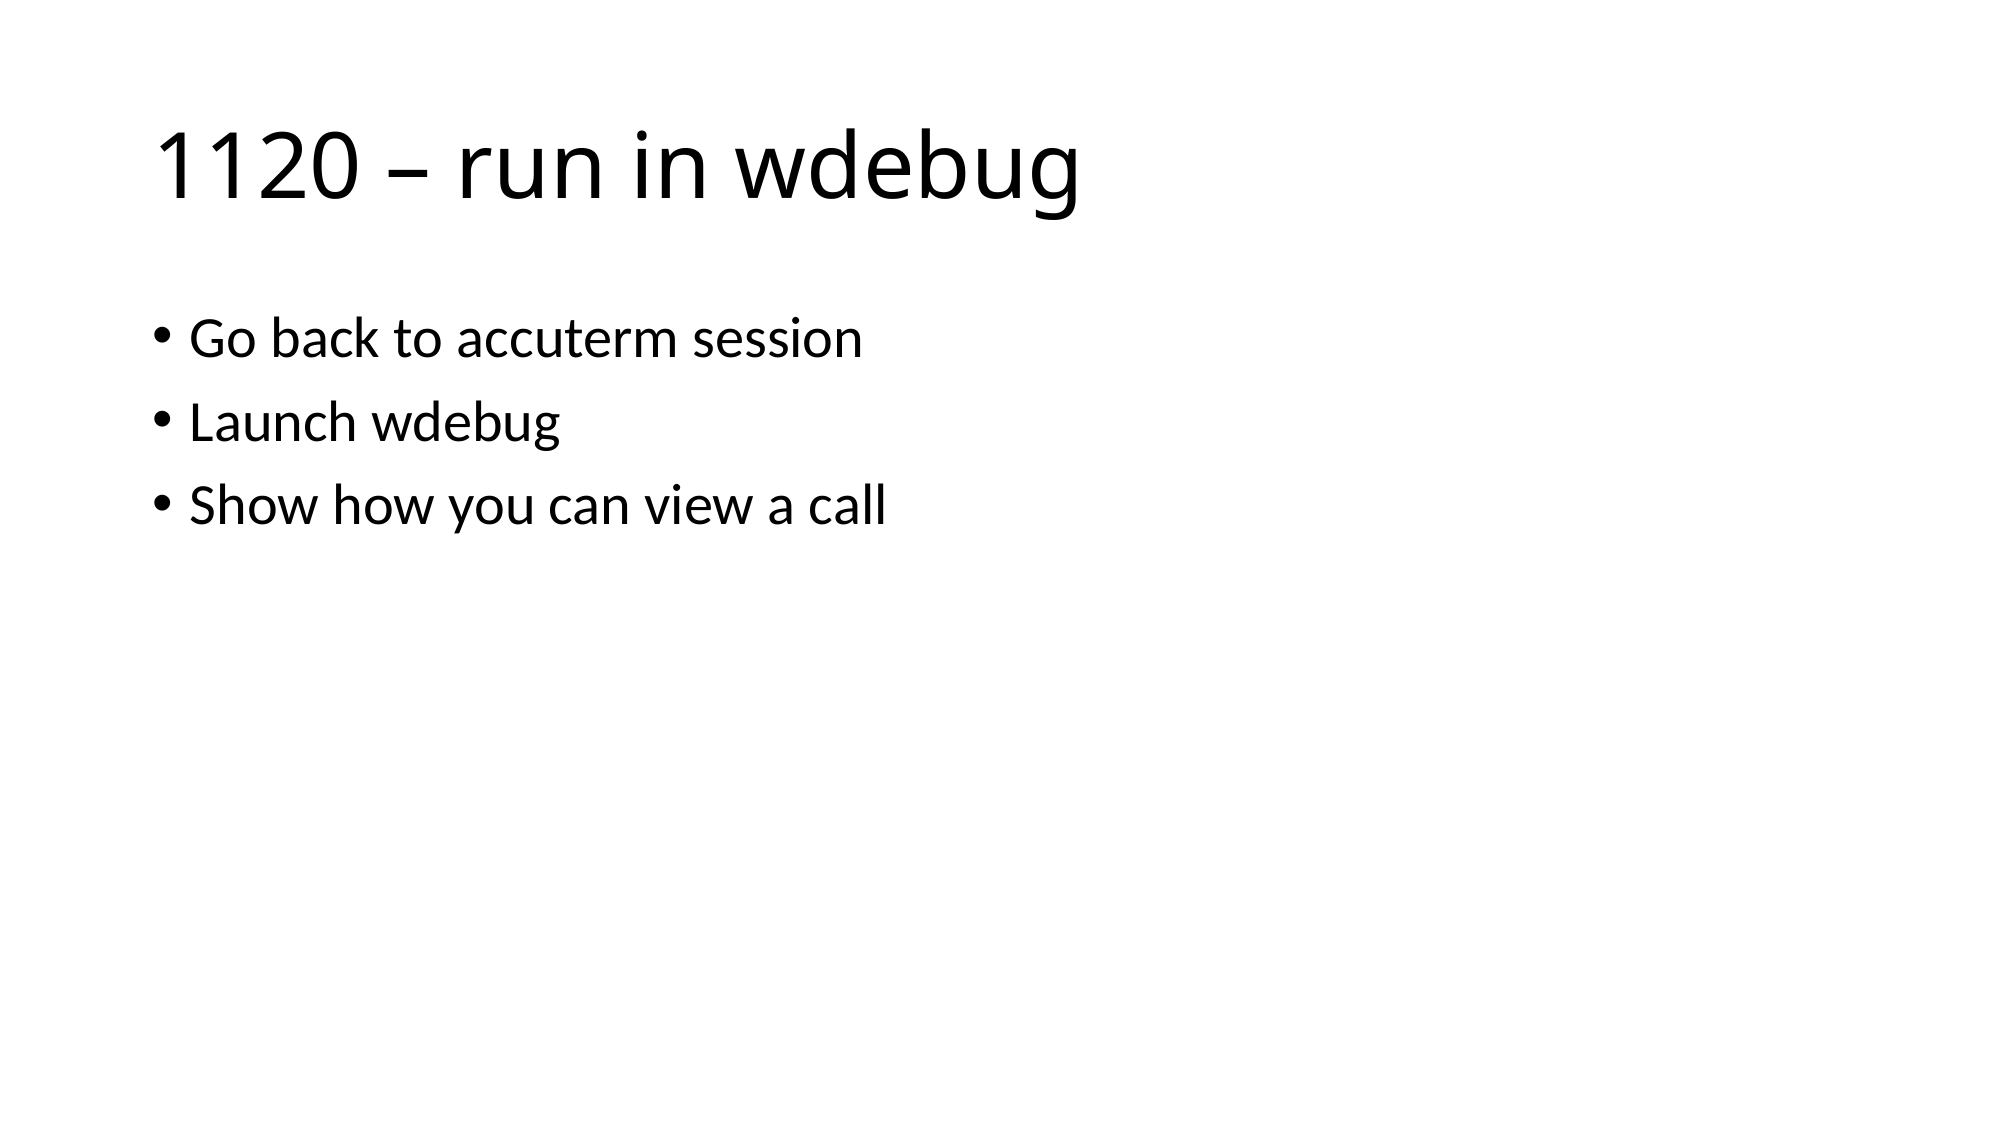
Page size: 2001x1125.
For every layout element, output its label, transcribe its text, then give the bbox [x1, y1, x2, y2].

list Go back to accuterm session Launch wdebug Show how you can view a call [137, 299, 1863, 1014]
title 1120 – run in wdebug [137, 59, 1863, 278]
